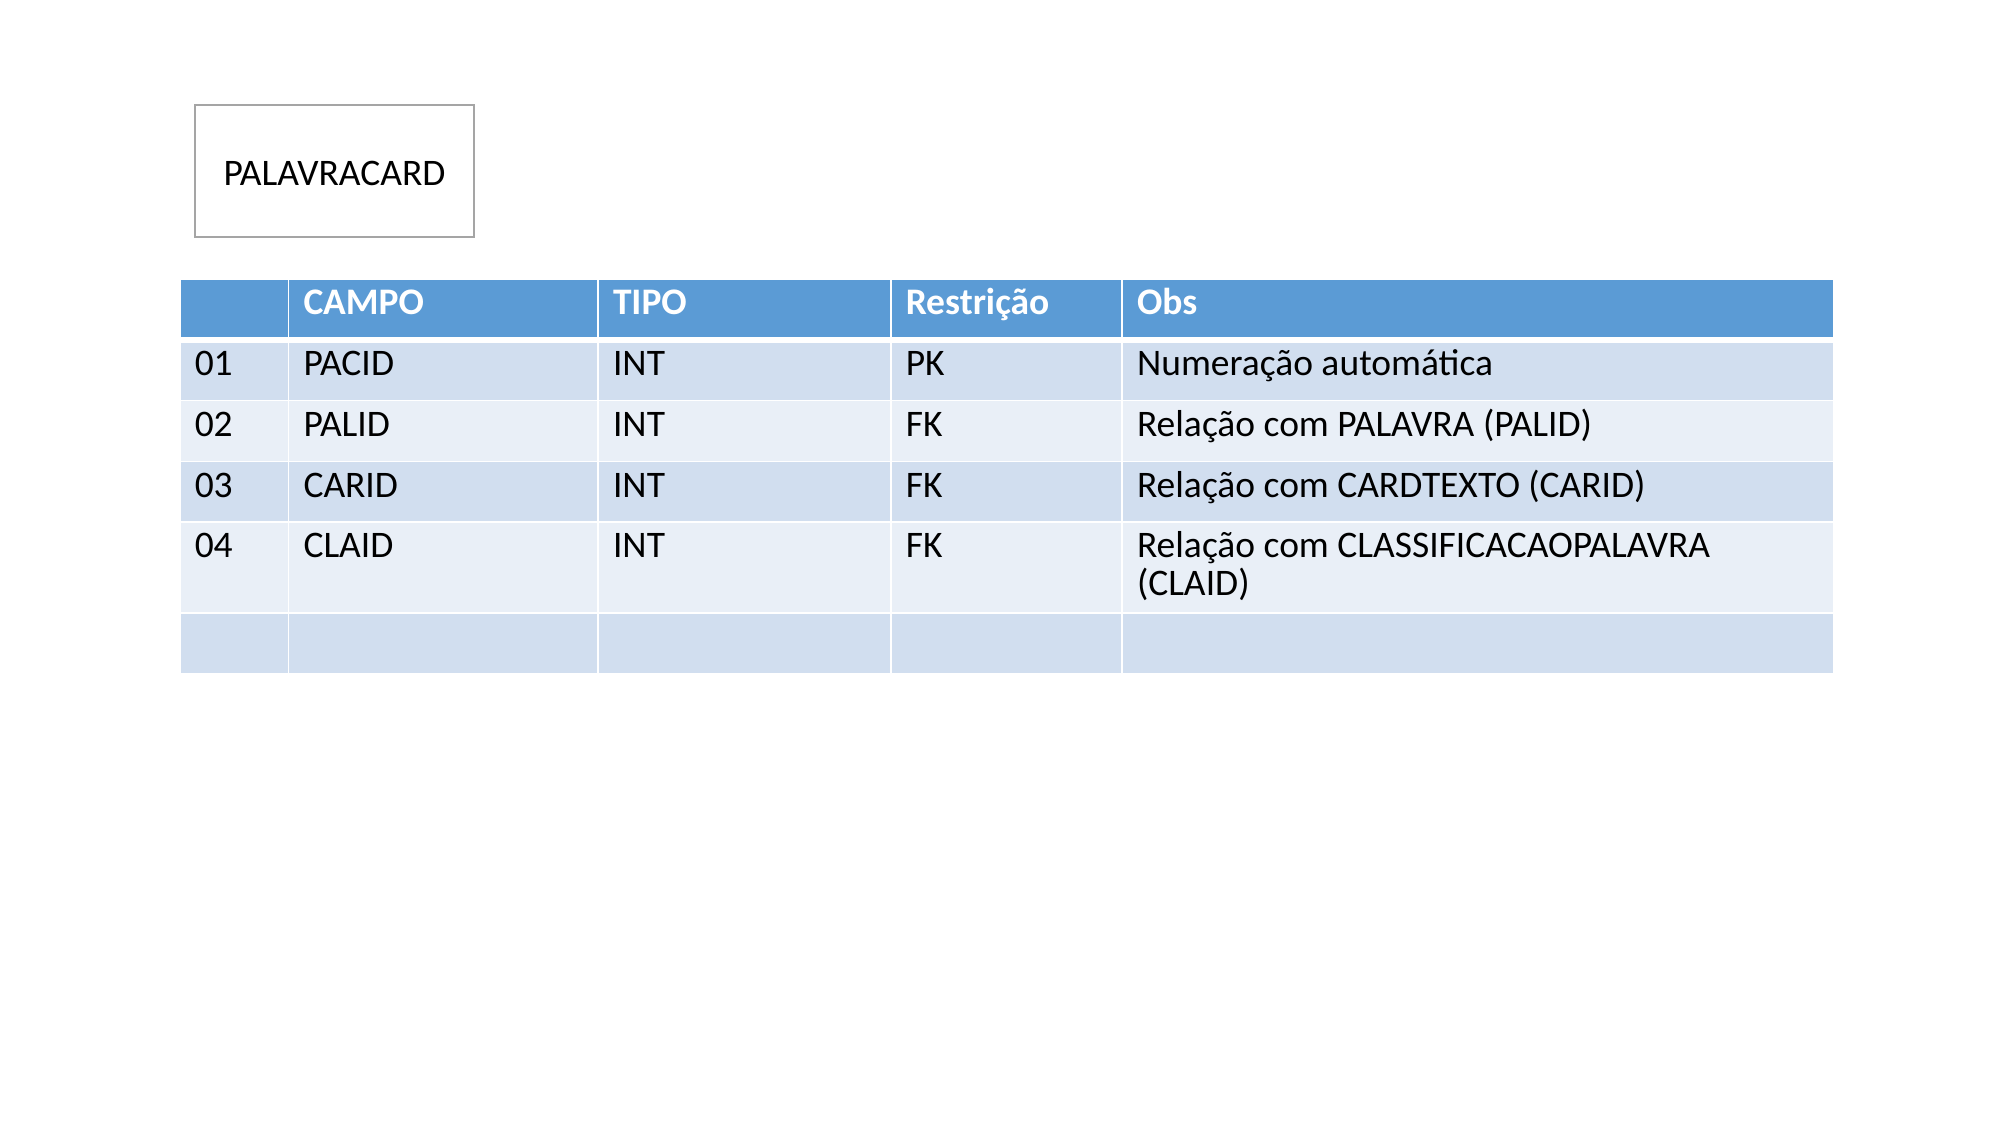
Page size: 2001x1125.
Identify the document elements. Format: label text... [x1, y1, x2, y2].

table_header TIPO [599, 280, 890, 337]
table_header [181, 280, 288, 337]
table_cell Relação com CARDTEXTO (CARID) [1123, 462, 1833, 521]
table_cell Relação com PALAVRA (PALID) [1123, 401, 1833, 461]
table_cell CARID [289, 462, 597, 521]
table_header Obs [1123, 280, 1833, 337]
table_cell PK [892, 343, 1121, 400]
table_cell [289, 614, 597, 673]
table_cell INT [599, 343, 890, 400]
table_cell [599, 614, 890, 673]
table_header Restrição [892, 280, 1121, 337]
table_cell FK [892, 462, 1121, 521]
table_cell Numeração automática [1123, 343, 1833, 400]
table_cell INT [599, 401, 890, 461]
table_cell Relação com CLASSIFICACAOPALAVRA (CLAID) [1123, 523, 1833, 612]
table_cell PACID [289, 343, 597, 400]
table_cell CLAID [289, 523, 597, 612]
table_cell FK [892, 523, 1121, 612]
table_cell 03 [181, 462, 288, 521]
table_cell [181, 614, 288, 673]
table_cell 02 [181, 401, 288, 461]
text_box PALAVRACARD [194, 104, 475, 238]
table_cell 01 [181, 343, 288, 400]
table_cell 04 [181, 523, 288, 612]
table_header CAMPO [289, 280, 597, 337]
table_cell INT [599, 462, 890, 521]
table_cell [1123, 614, 1833, 673]
table_cell FK [892, 401, 1121, 461]
table_cell PALID [289, 401, 597, 461]
table_cell INT [599, 523, 890, 612]
table_cell [892, 614, 1121, 673]
